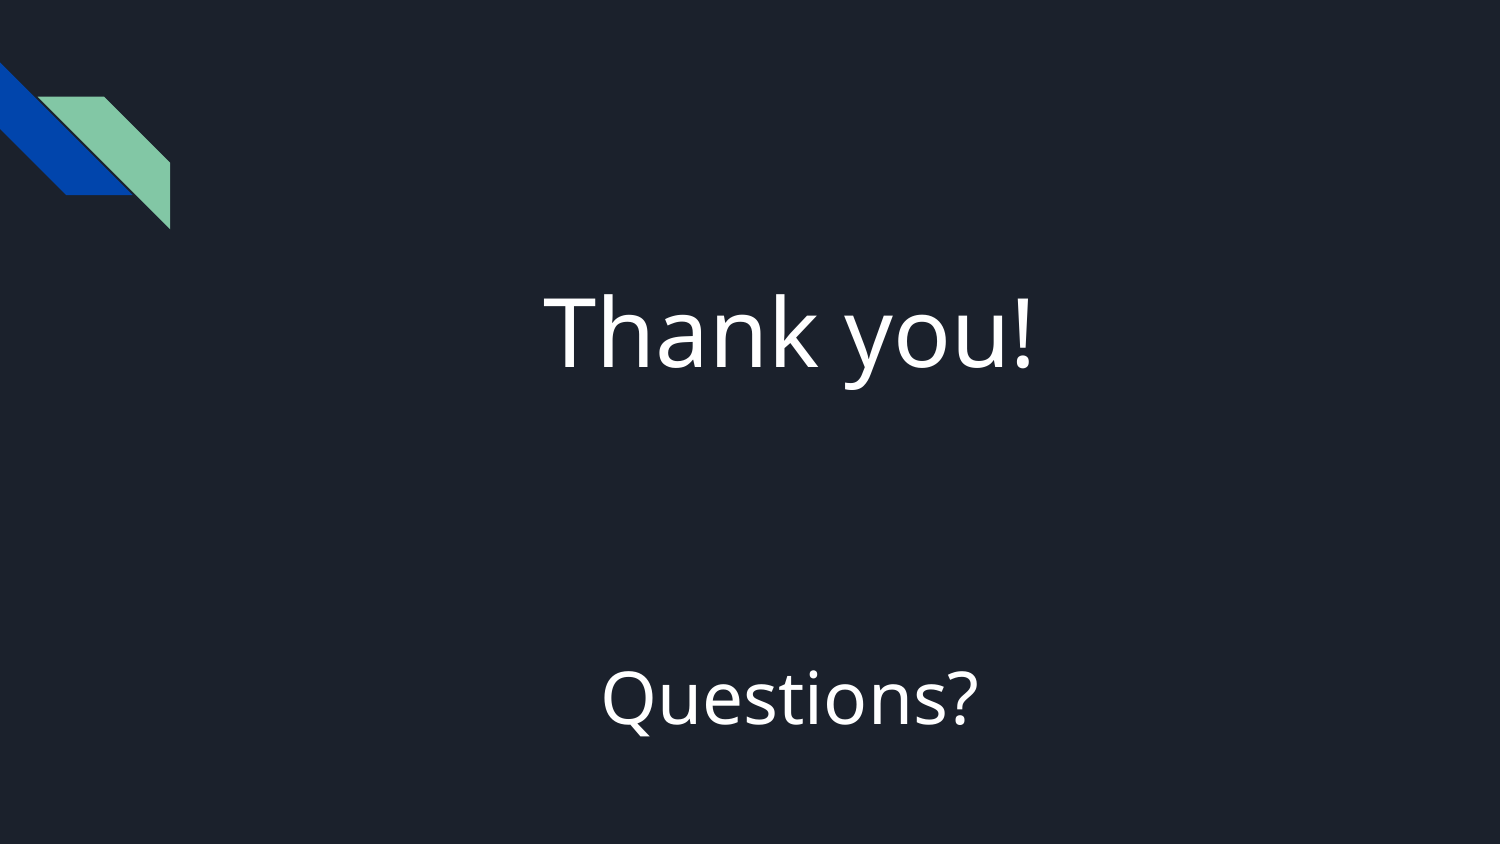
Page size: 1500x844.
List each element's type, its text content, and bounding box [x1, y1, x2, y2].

list Thank you! Questions? [212, 257, 1368, 735]
